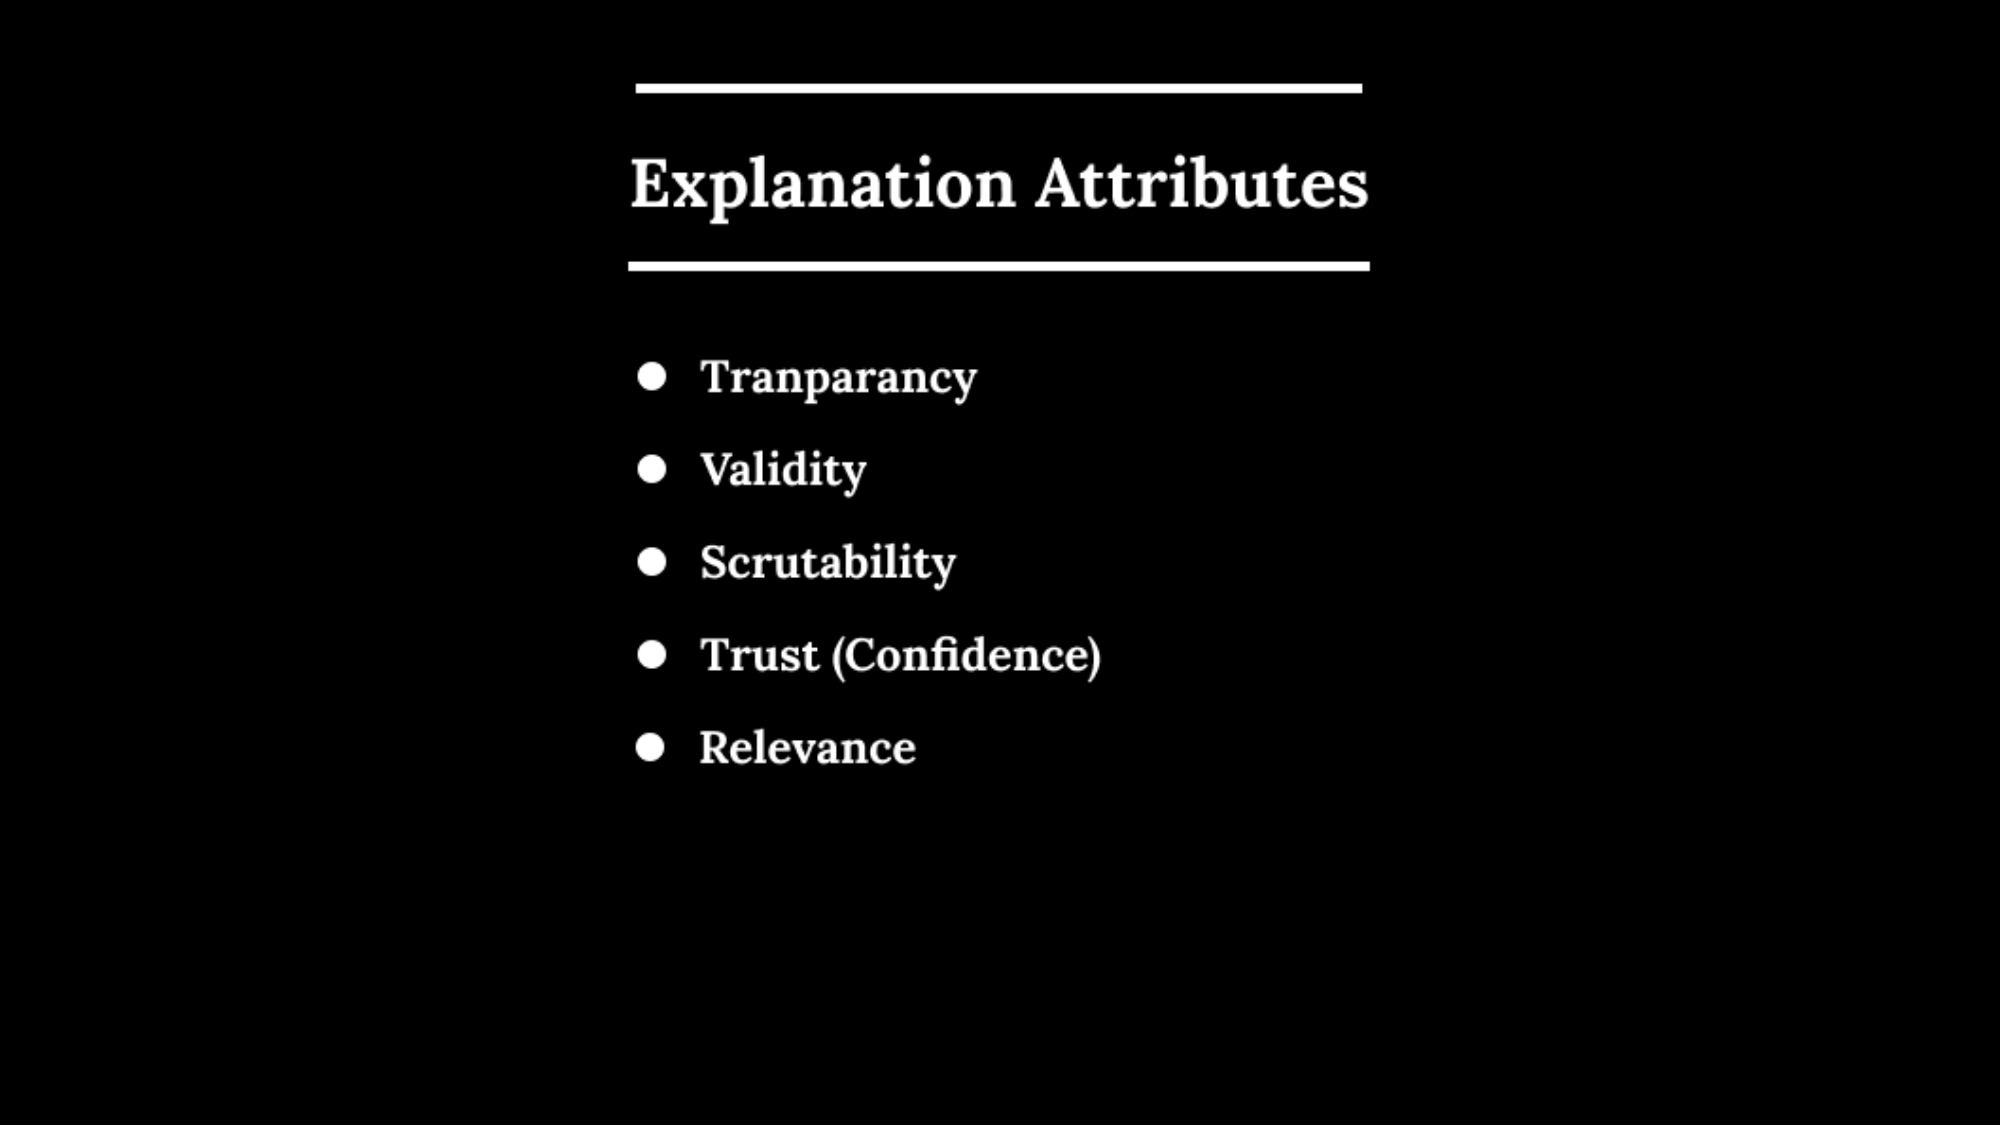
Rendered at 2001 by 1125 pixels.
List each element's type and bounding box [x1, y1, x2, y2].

list [203, 0, 1796, 1125]
